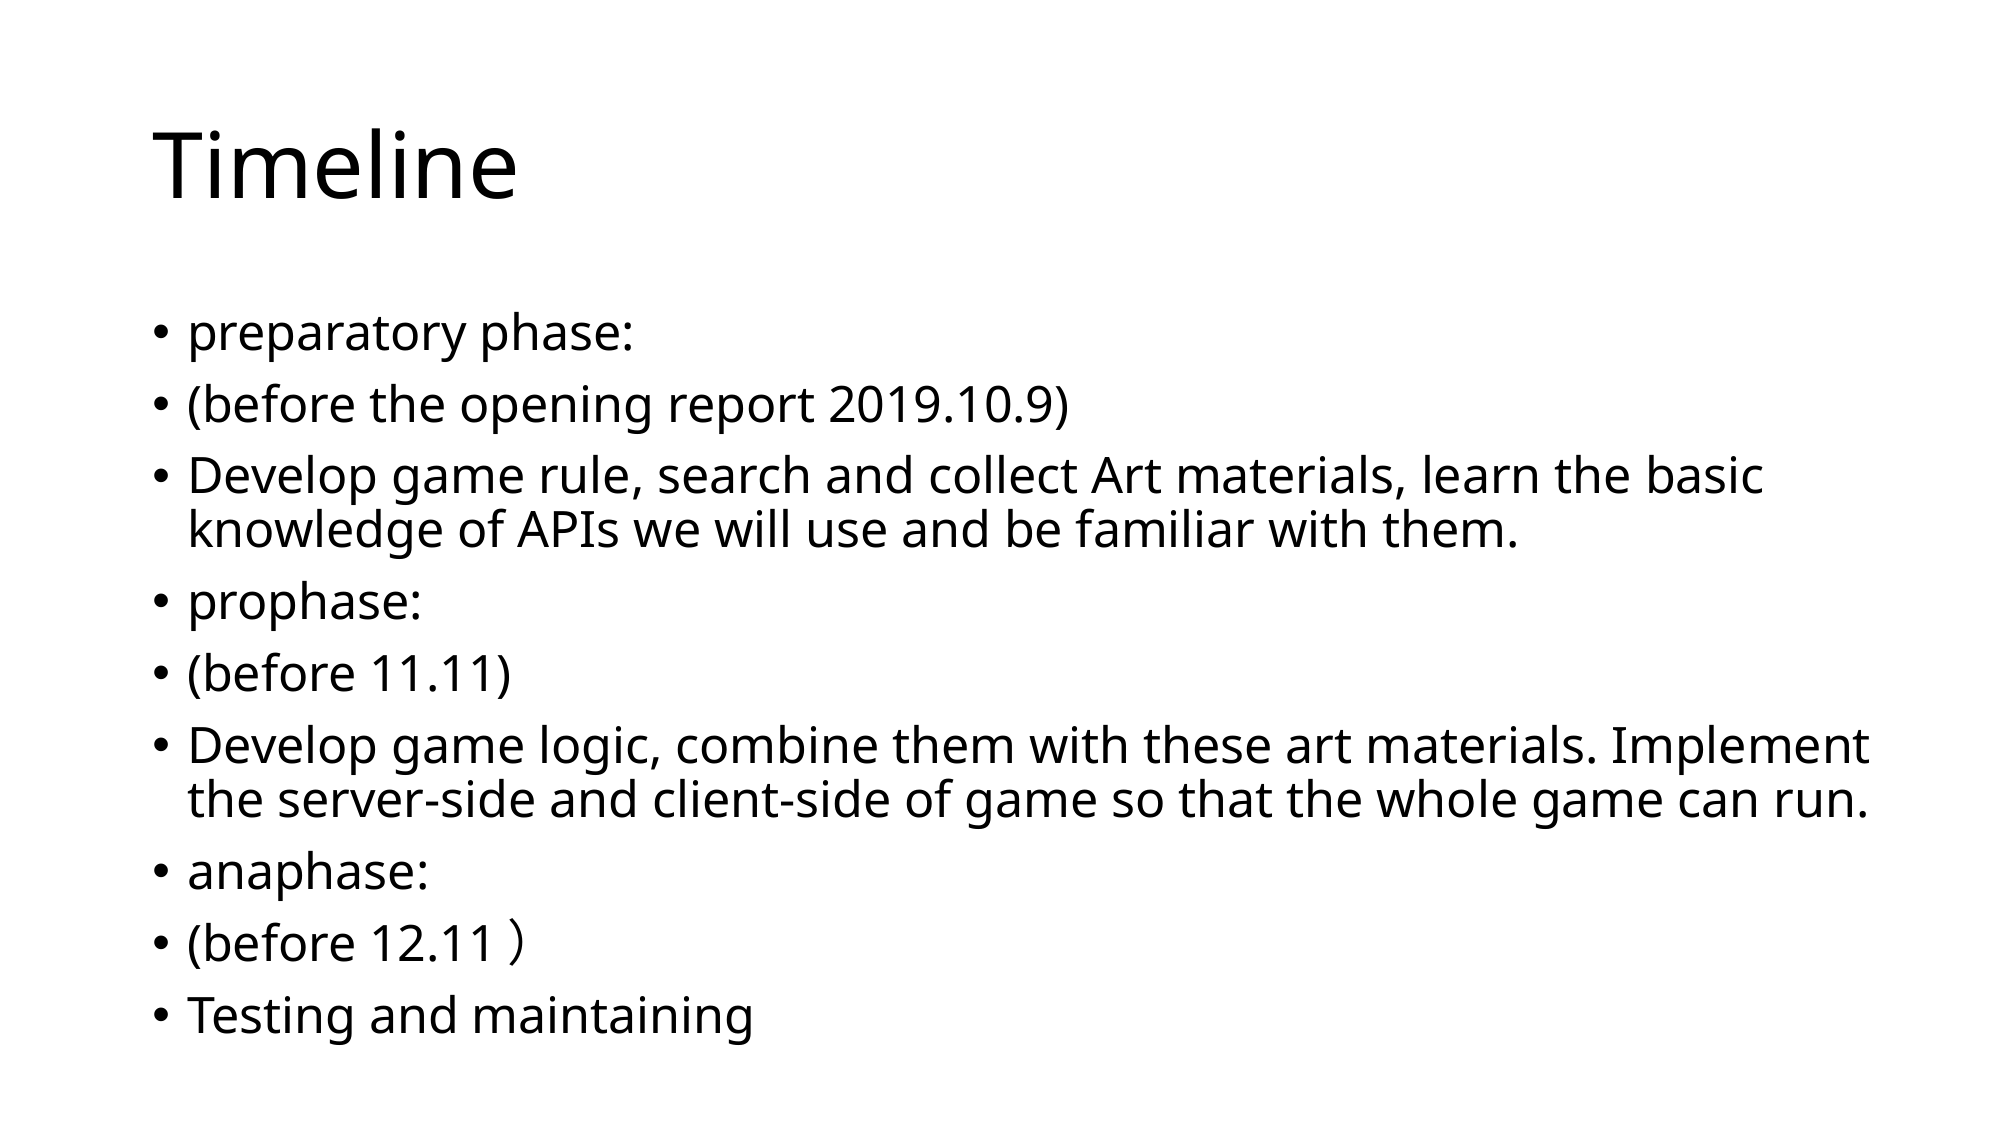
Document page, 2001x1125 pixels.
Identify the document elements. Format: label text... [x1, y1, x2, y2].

title Timeline [137, 59, 1863, 278]
list preparatory phase: (before the opening report 2019.10.9) Develop game rule, search and collect Art materials, learn the basic knowledge of APIs we will use and be familiar with them. prophase: (before 11.11) Develop game logic, combine them with these art materials. Implement the server-side and client-side of game so that the whole game can run. anaphase: (before 12.11） Testing and maintaining [137, 299, 1946, 1066]
